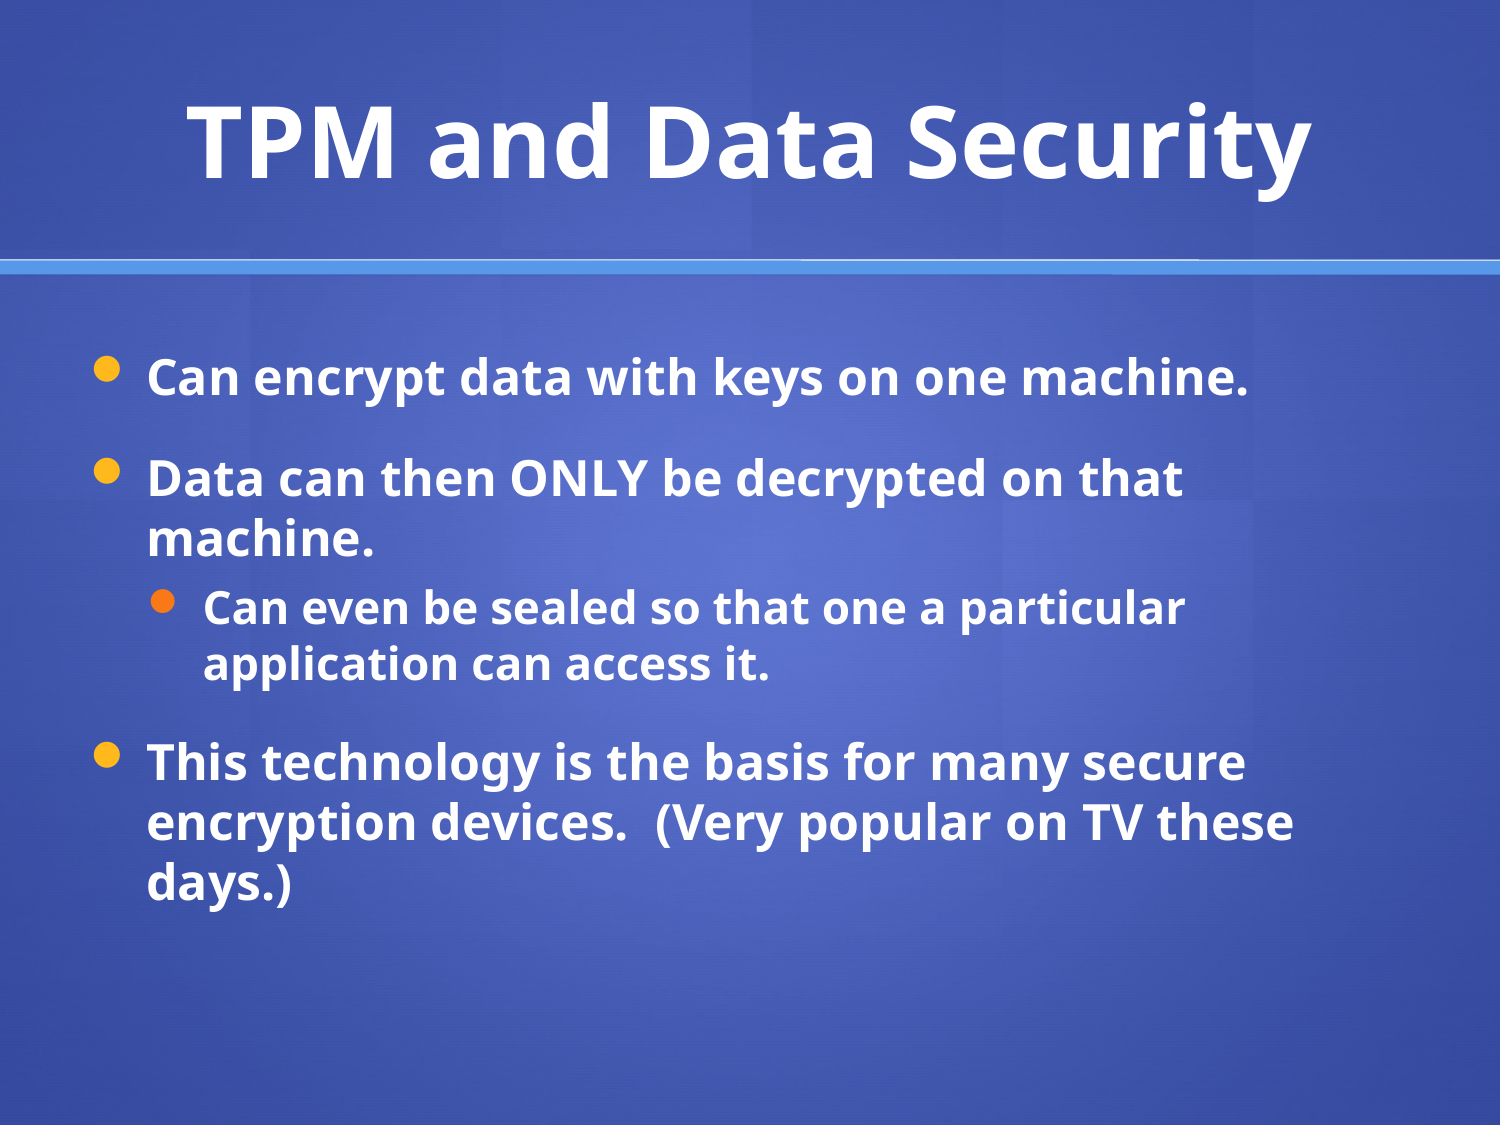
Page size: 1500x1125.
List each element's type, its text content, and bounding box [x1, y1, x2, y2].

title TPM and Data Security [75, 45, 1425, 233]
list Can encrypt data with keys on one machine. Data can then ONLY be decrypted on that machine. Can even be sealed so that one a particular application can access it. This technology is the basis for many secure encryption devices. (Very popular on TV these days.) [75, 337, 1425, 988]
